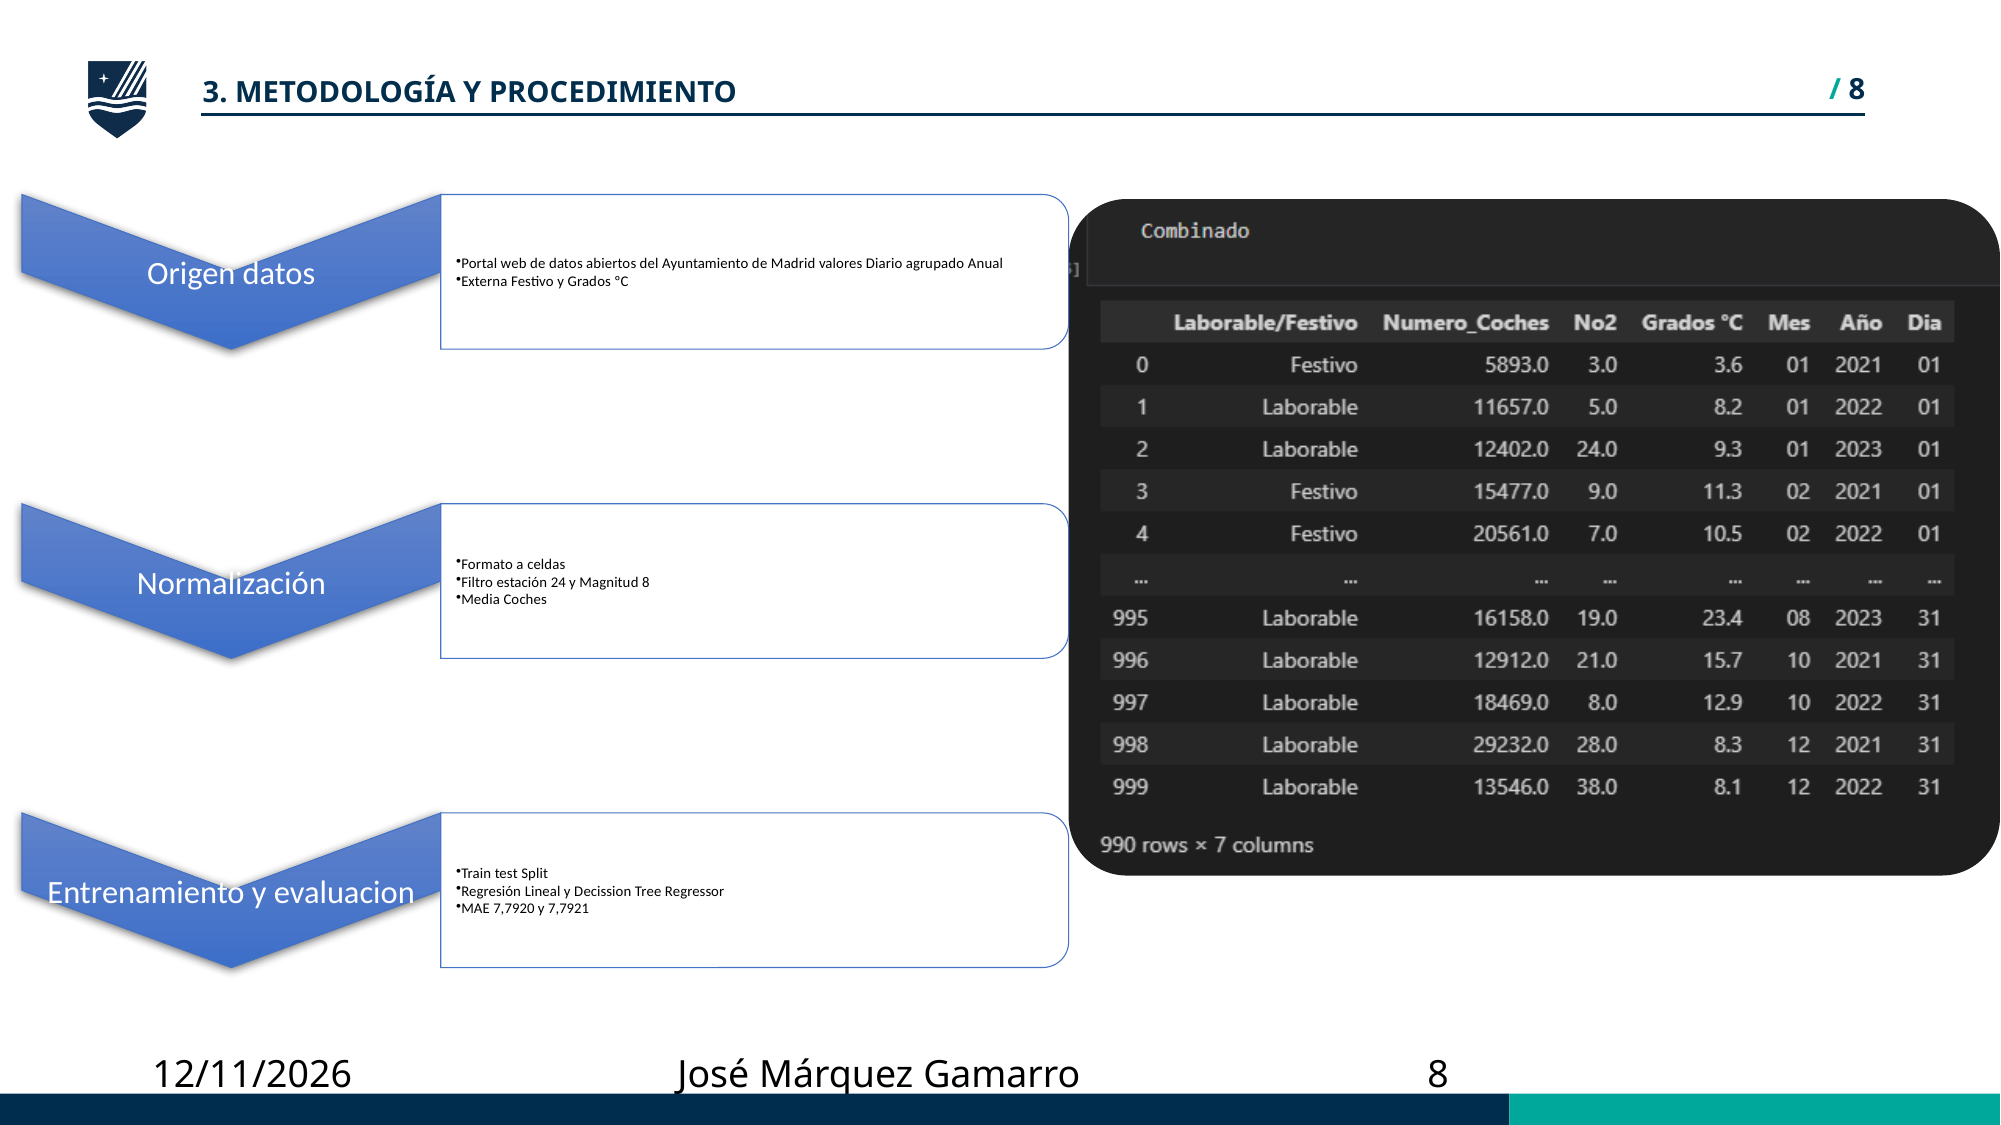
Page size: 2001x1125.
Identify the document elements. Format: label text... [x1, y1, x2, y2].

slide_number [137, 1042, 588, 1103]
footer José Márquez Gamarro [662, 1042, 1338, 1103]
text_box / 8 [1741, 60, 1881, 121]
text_box [1508, 1093, 2000, 1125]
text_box [0, 1093, 1508, 1125]
picture [74, 47, 160, 150]
picture [1069, 198, 2000, 876]
text_box 3. METODOLOGÍA Y PROCEDIMIENTO [187, 65, 1360, 116]
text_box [21, 194, 1069, 968]
slide_number 8 [1412, 1042, 1863, 1103]
